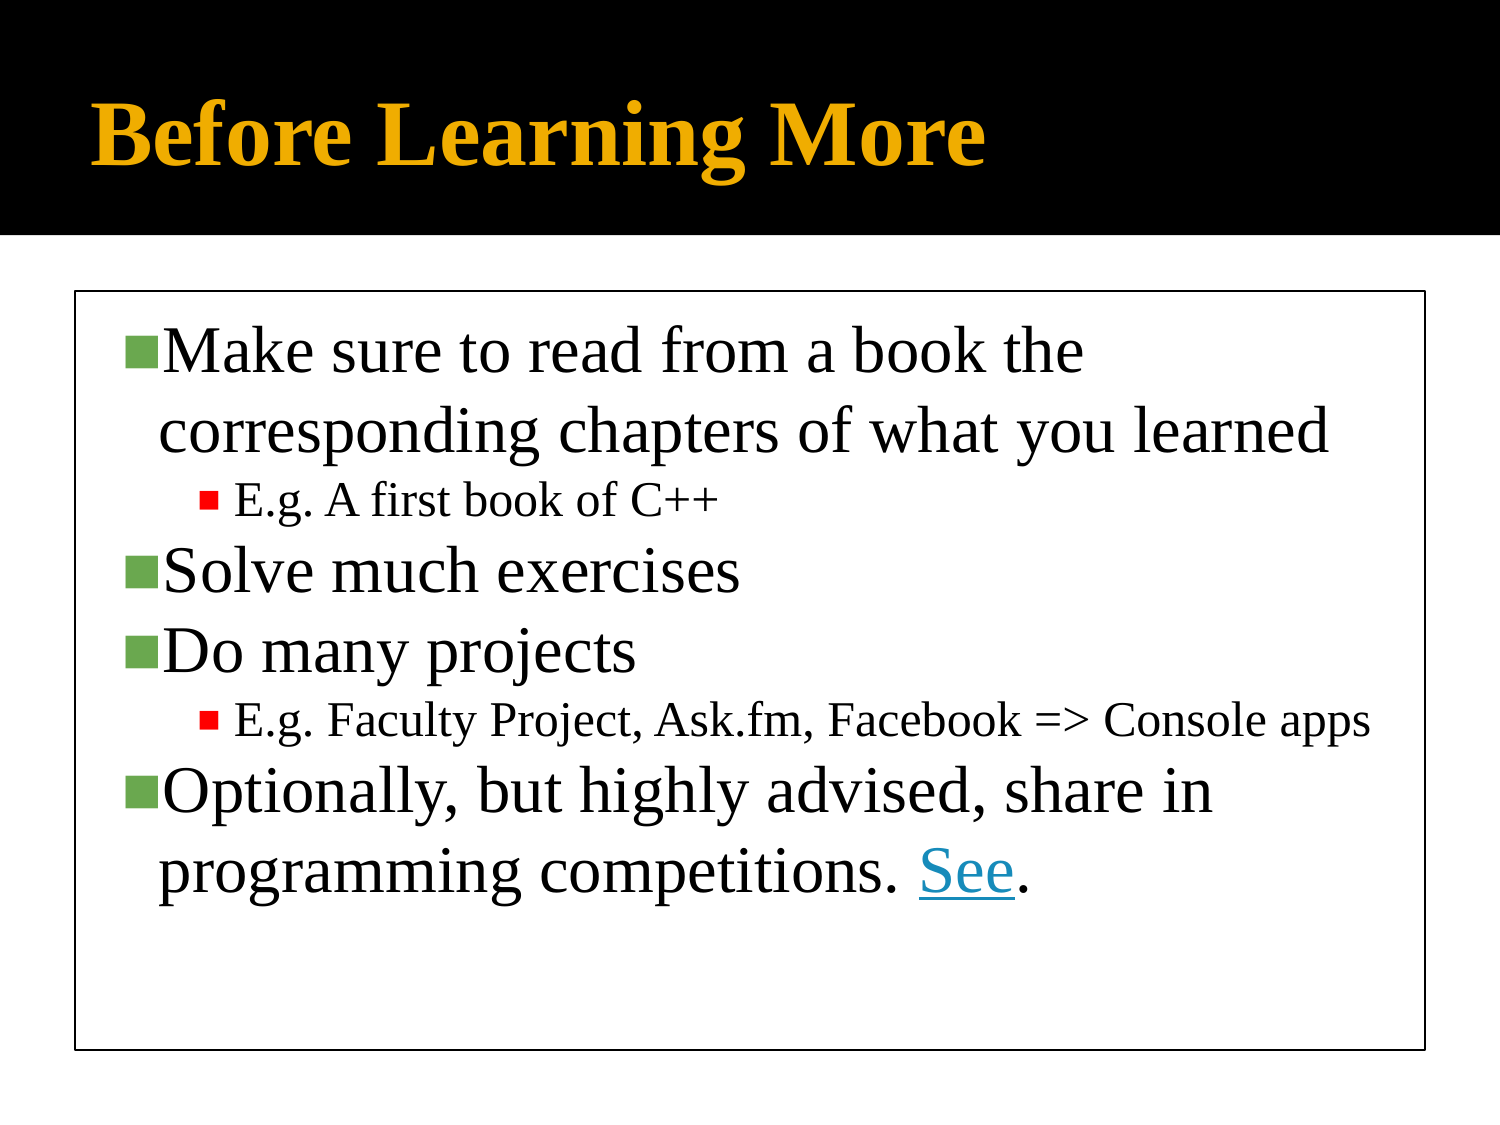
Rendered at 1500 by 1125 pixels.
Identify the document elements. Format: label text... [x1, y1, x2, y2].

title Before Learning More [75, 25, 1425, 231]
list Make sure to read from a book the corresponding chapters of what you learned E.g. A first book of C++ Solve much exercises Do many projects E.g. Faculty Project, Ask.fm, Facebook => Console apps Optionally, but highly advised, share in programming competitions. See. [74, 290, 1426, 1051]
